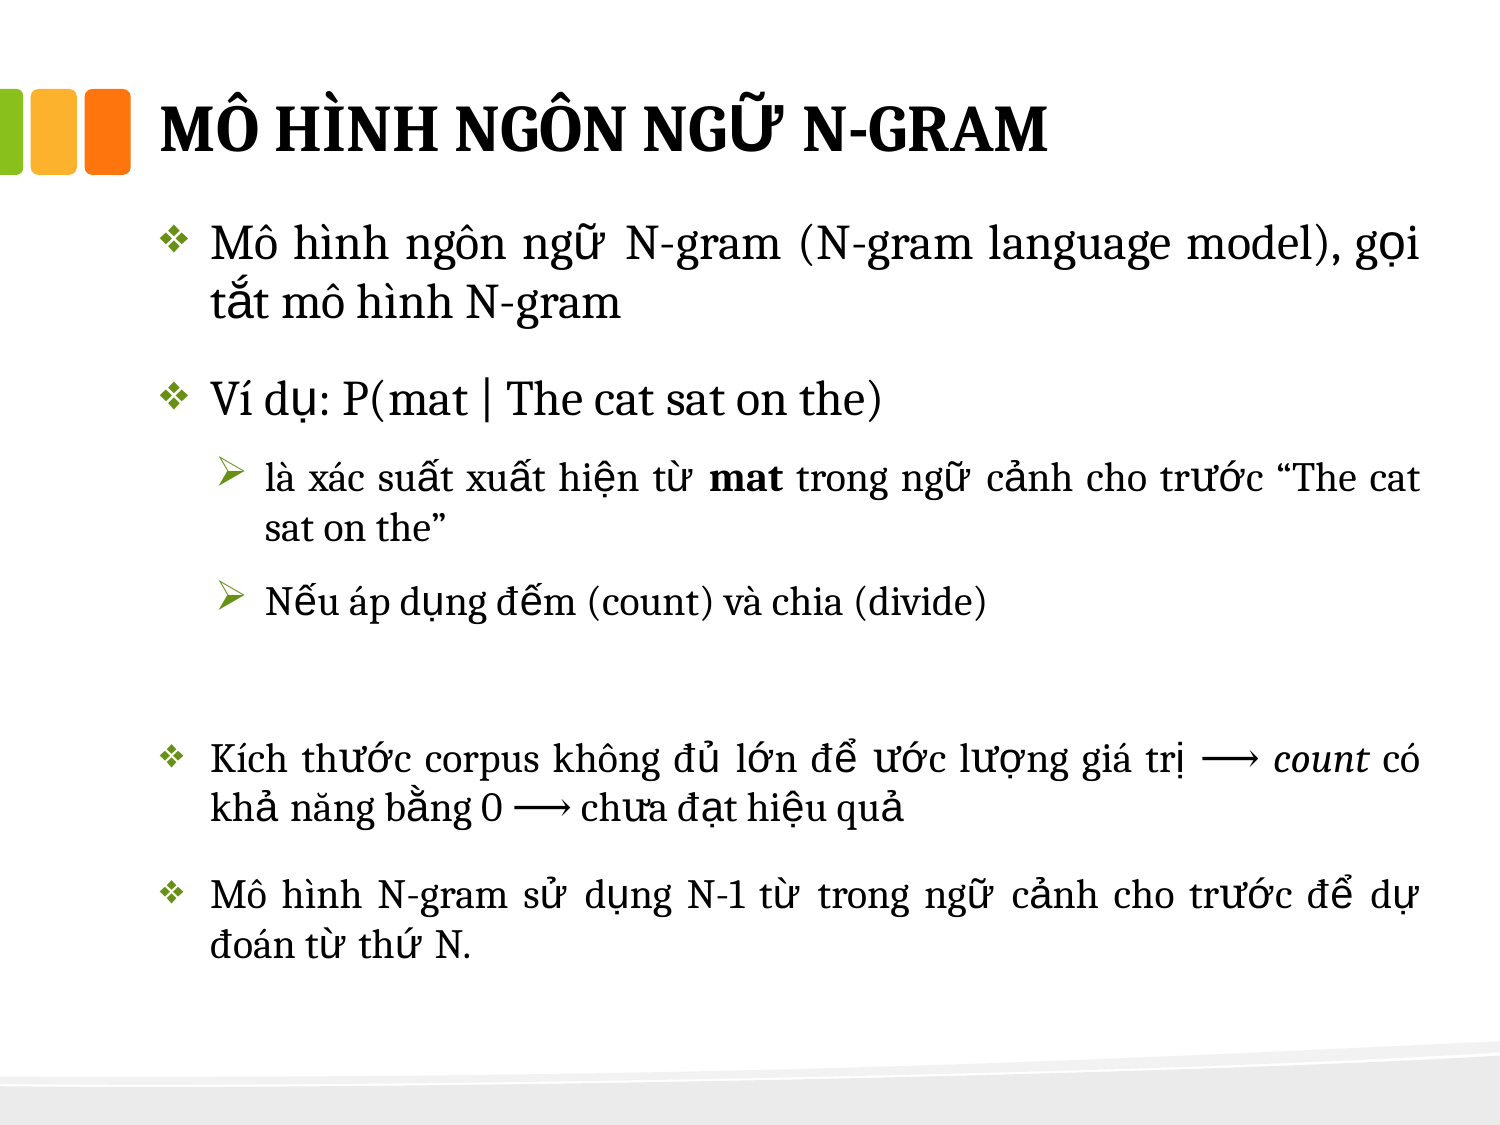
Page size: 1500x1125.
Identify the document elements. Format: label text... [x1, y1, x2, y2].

title MÔ HÌNH NGÔN NGỮ N-GRAM [149, 24, 1438, 176]
list Mô hình ngôn ngữ N-gram (N-gram language model), gọi tắt mô hình N-gram Ví dụ: P(mat | The cat sat on the) là xác suất xuất hiện từ mat trong ngữ cảnh cho trước “The cat sat on the” Nếu áp dụng đếm (count) và chia (divide) Kích thước corpus không đủ lớn để ước lượng giá trị ⟶ count có khả năng bằng 0 ⟶ chưa đạt hiệu quả Mô hình N-gram sử dụng N-1 từ trong ngữ cảnh cho trước để dự đoán từ thứ N. [149, 201, 1431, 1063]
